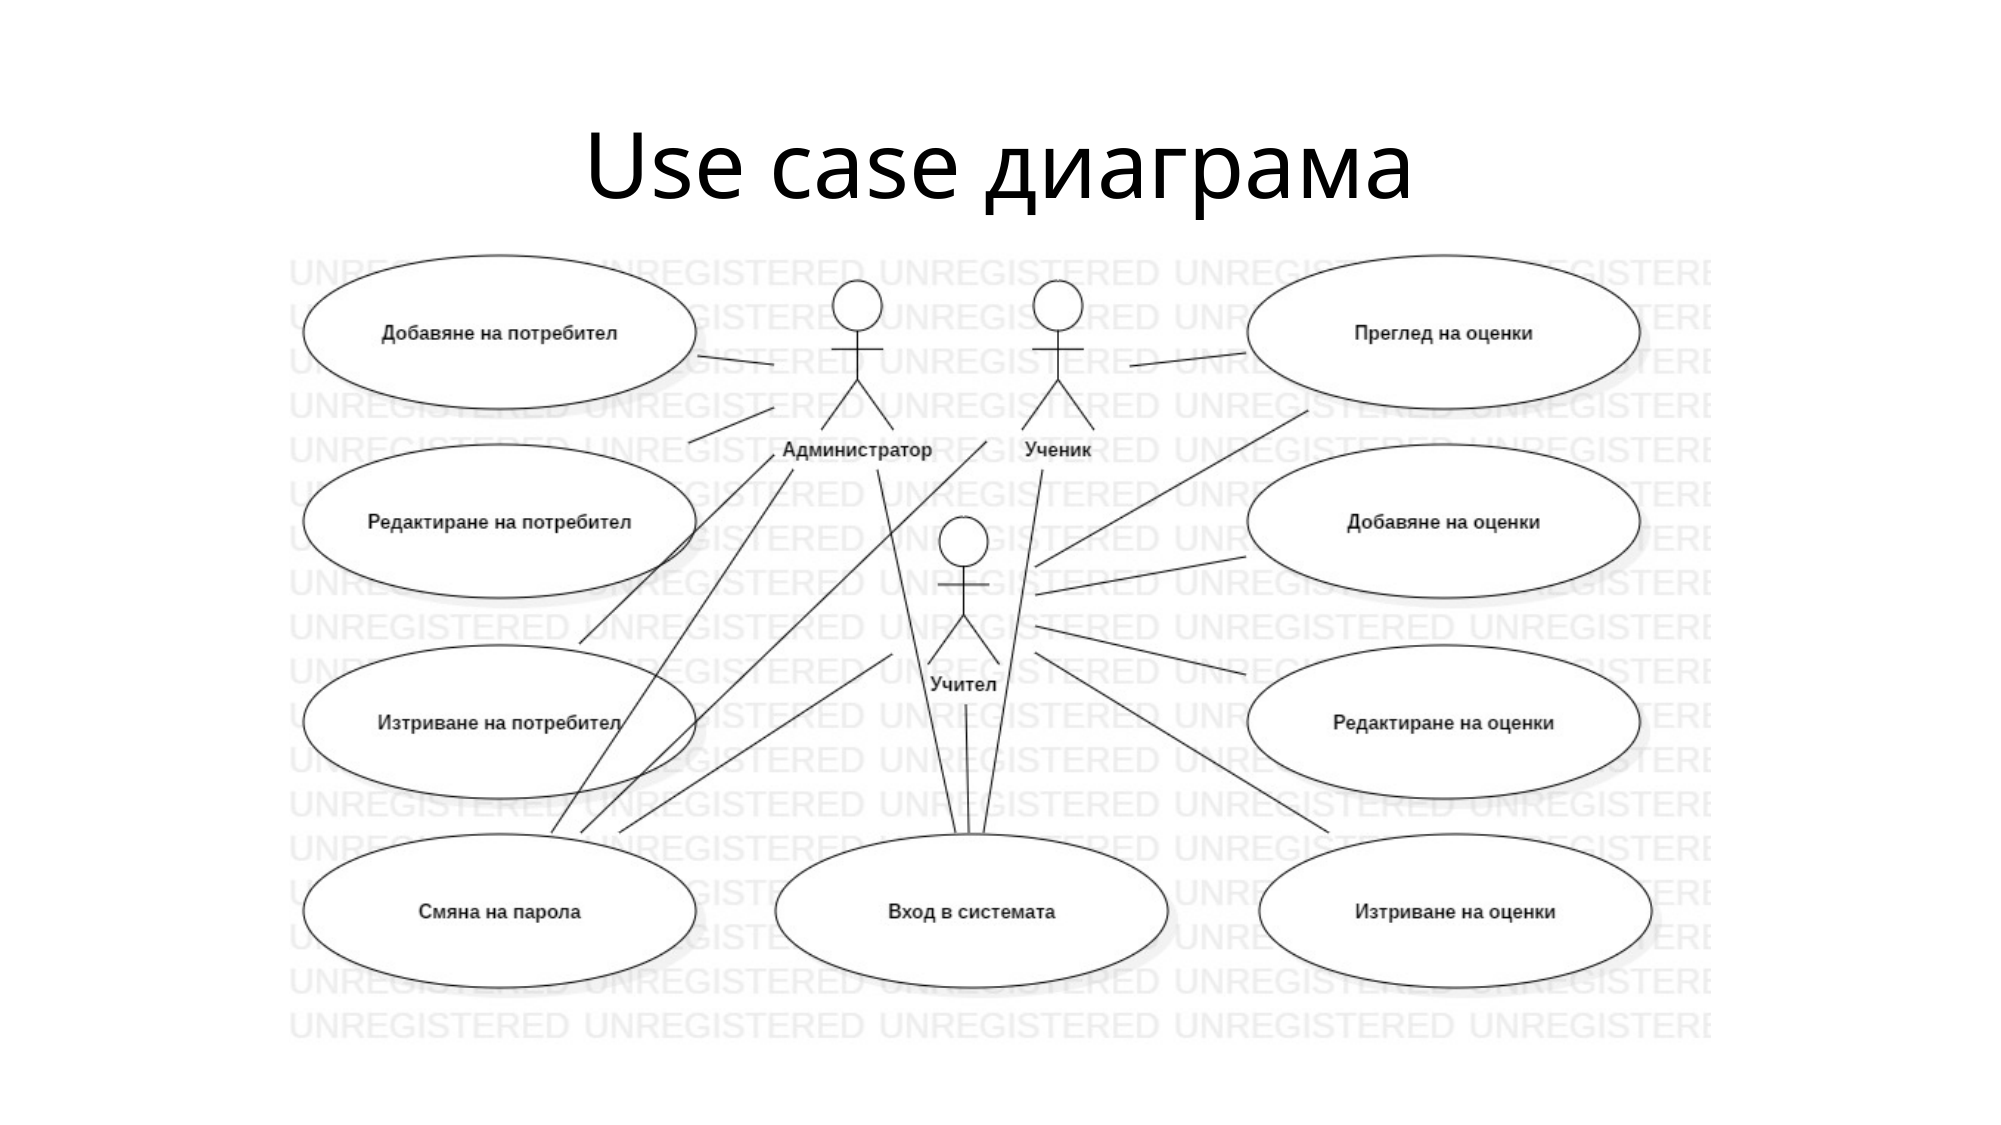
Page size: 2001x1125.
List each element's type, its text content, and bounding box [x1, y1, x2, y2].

title Use case диаграма [137, 59, 1863, 278]
picture [289, 241, 1711, 1048]
